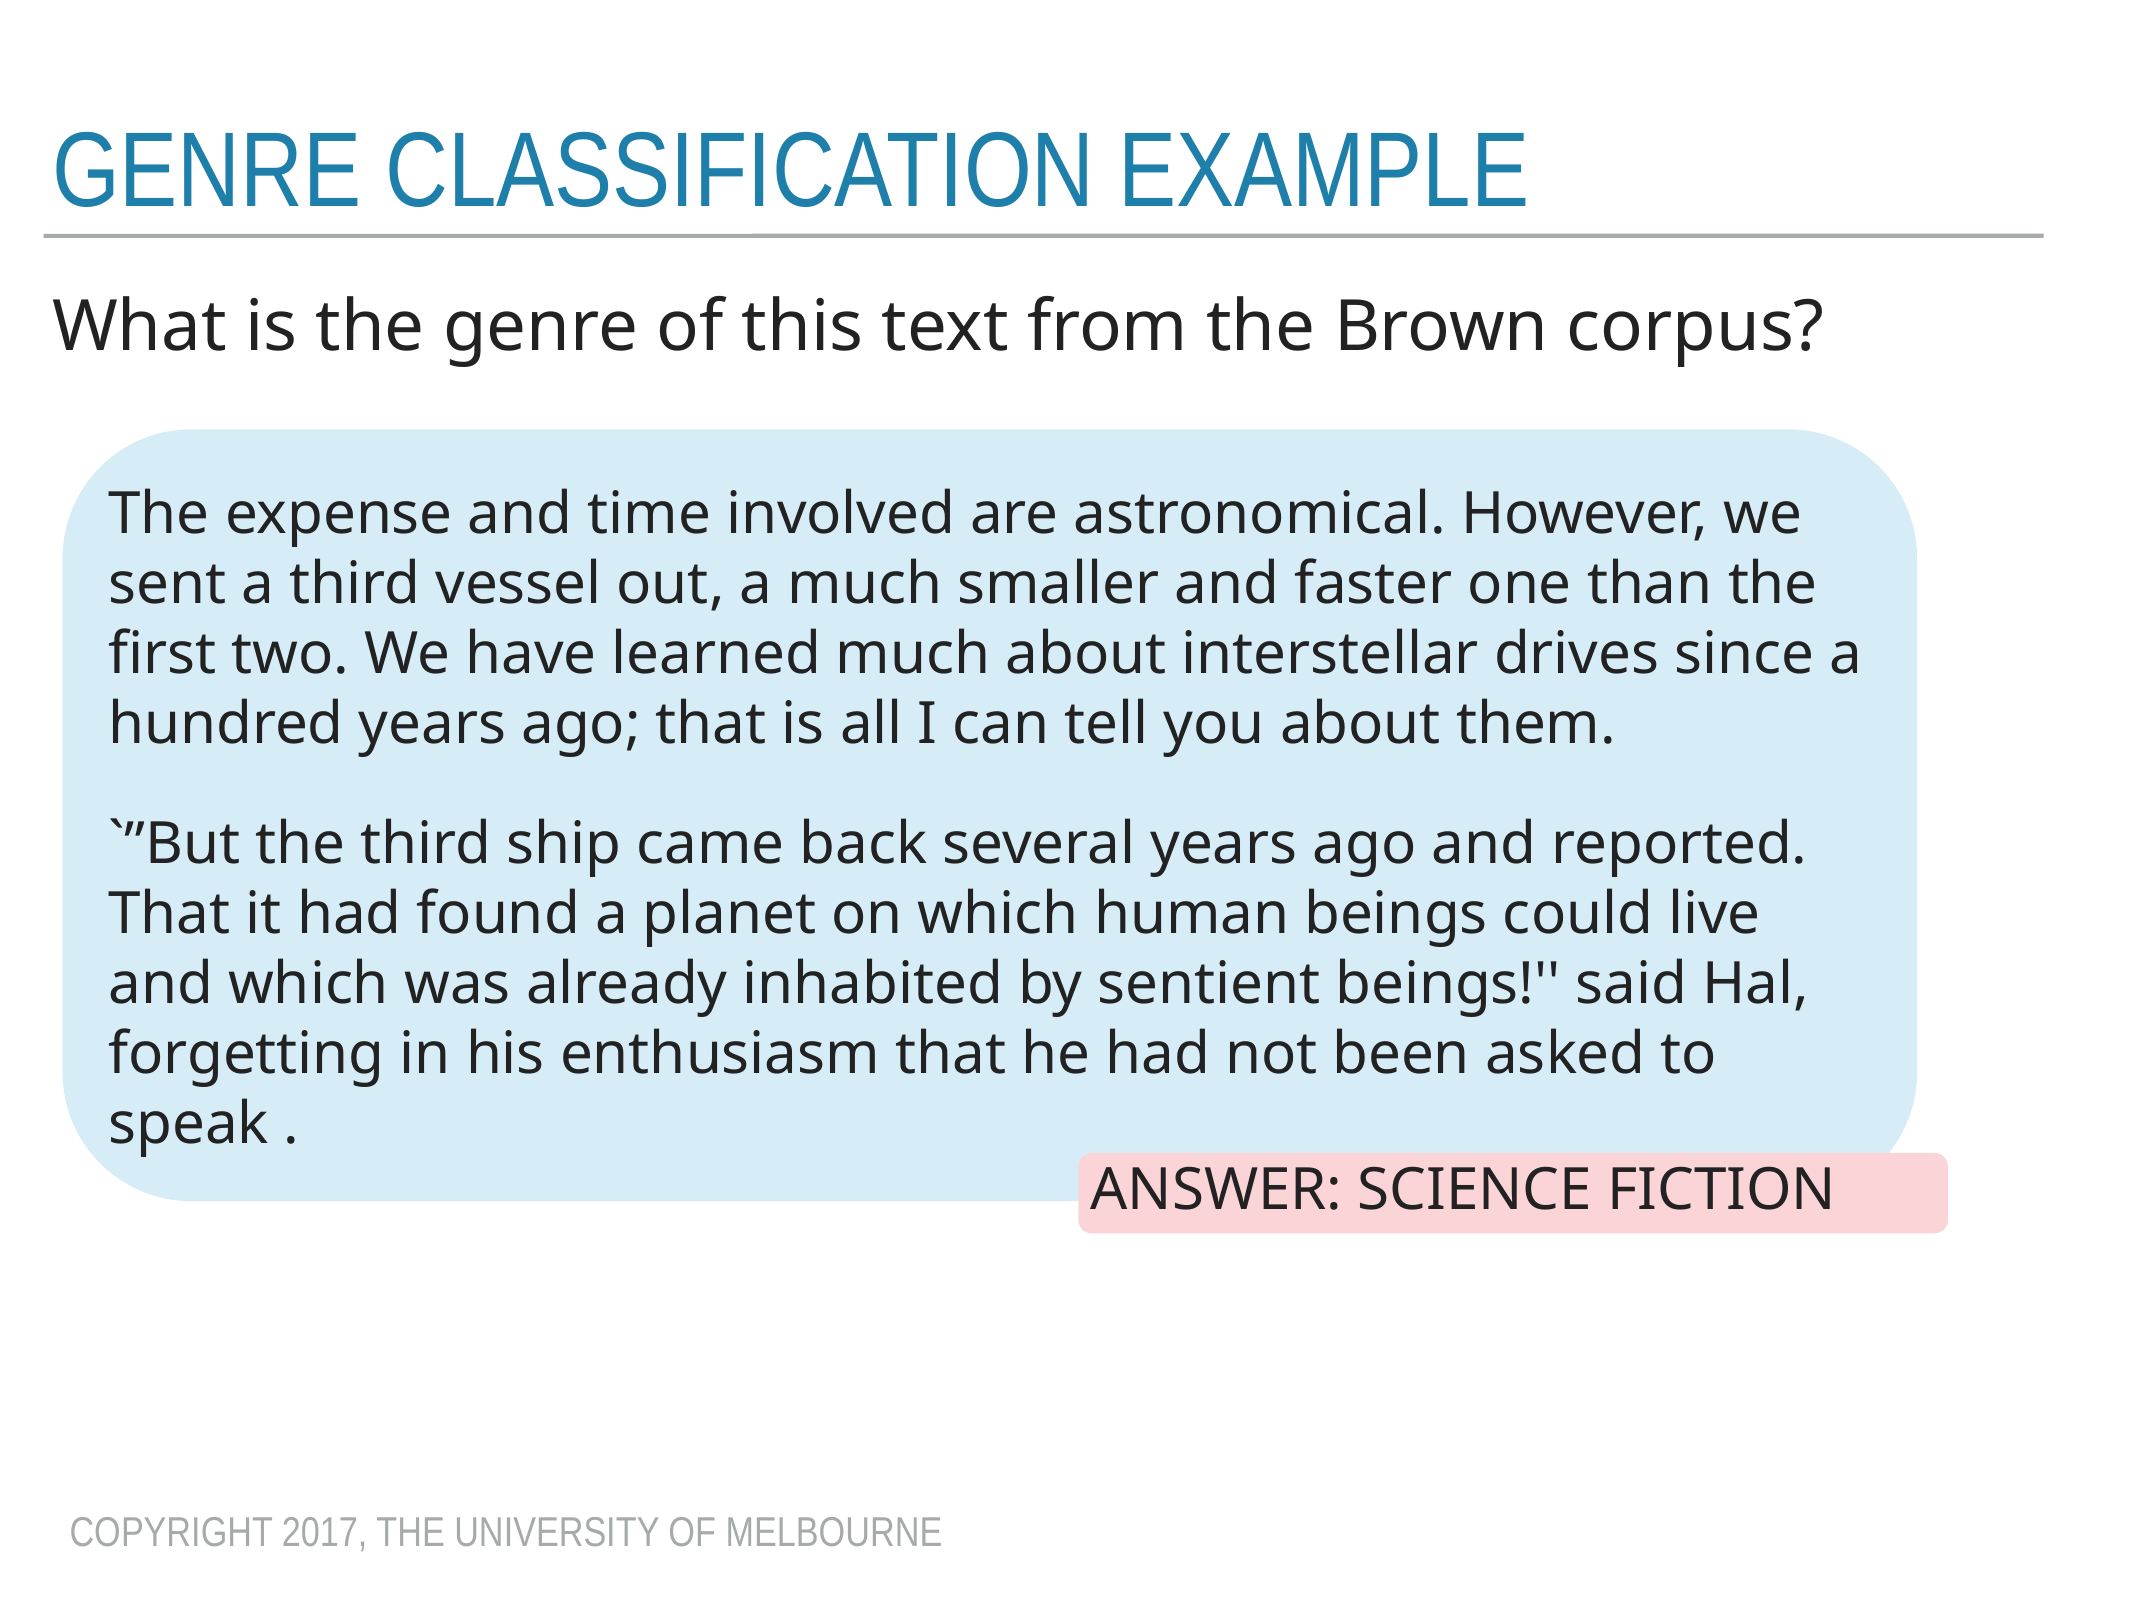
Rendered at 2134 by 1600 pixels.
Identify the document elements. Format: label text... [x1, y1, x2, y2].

text_box Answer: Science Fiction [1078, 1152, 1948, 1234]
text_box The expense and time involved are astronomical. However, we sent a third vessel out, a much smaller and faster one than the first two. We have learned much about interstellar drives since a hundred years ago; that is all I can tell you about them. `”But the third ship came back several years ago and reported. That it had found a planet on which human beings could live and which was already inhabited by sentient beings!'' said Hal, forgetting in his enthusiasm that he had not been asked to speak . [62, 429, 1918, 1202]
title Genre classification example [43, 116, 2045, 236]
list What is the genre of this text from the Brown corpus? [43, 270, 2045, 1551]
